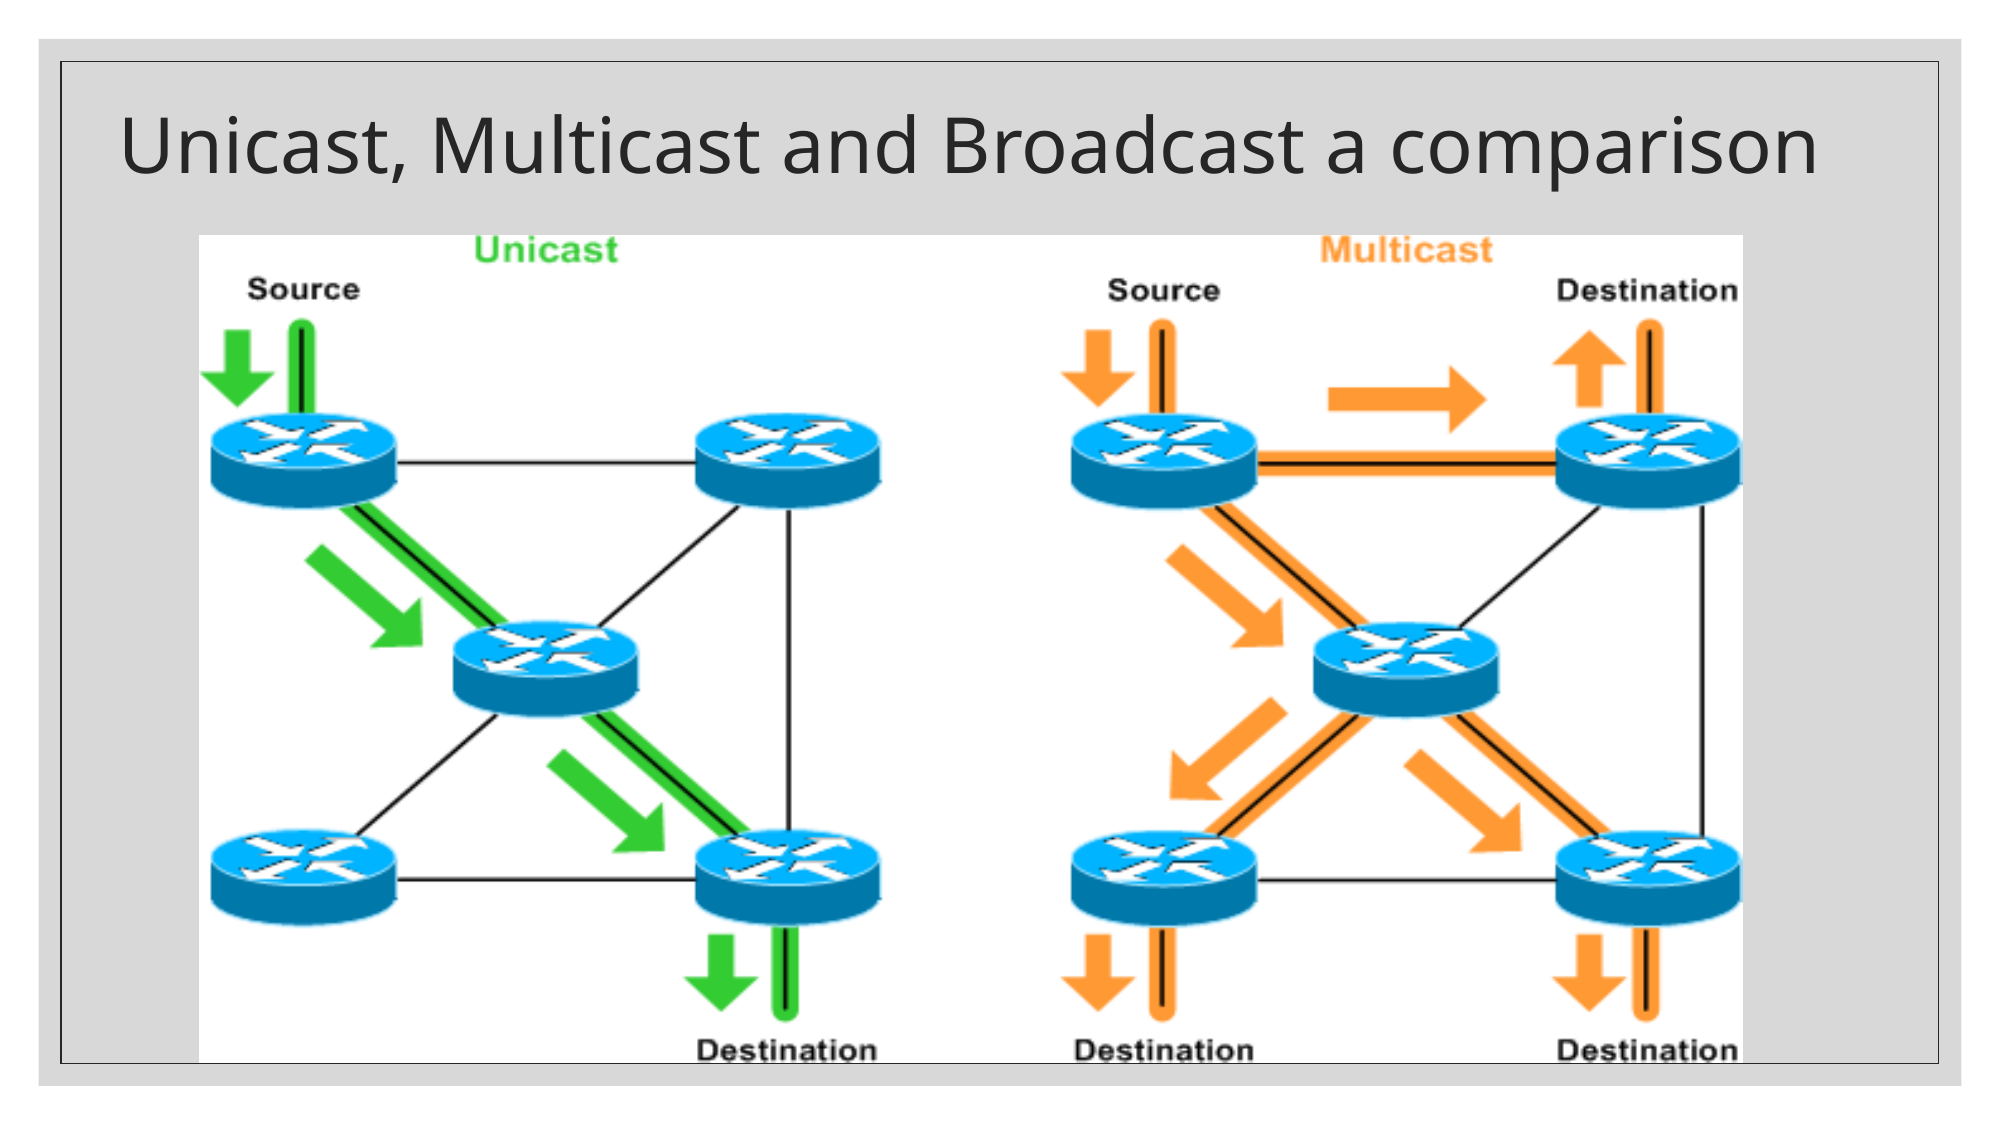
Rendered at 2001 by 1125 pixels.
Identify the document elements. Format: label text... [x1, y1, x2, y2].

picture [198, 235, 1743, 1063]
title Unicast, Multicast and Broadcast a comparison [90, 62, 1852, 236]
